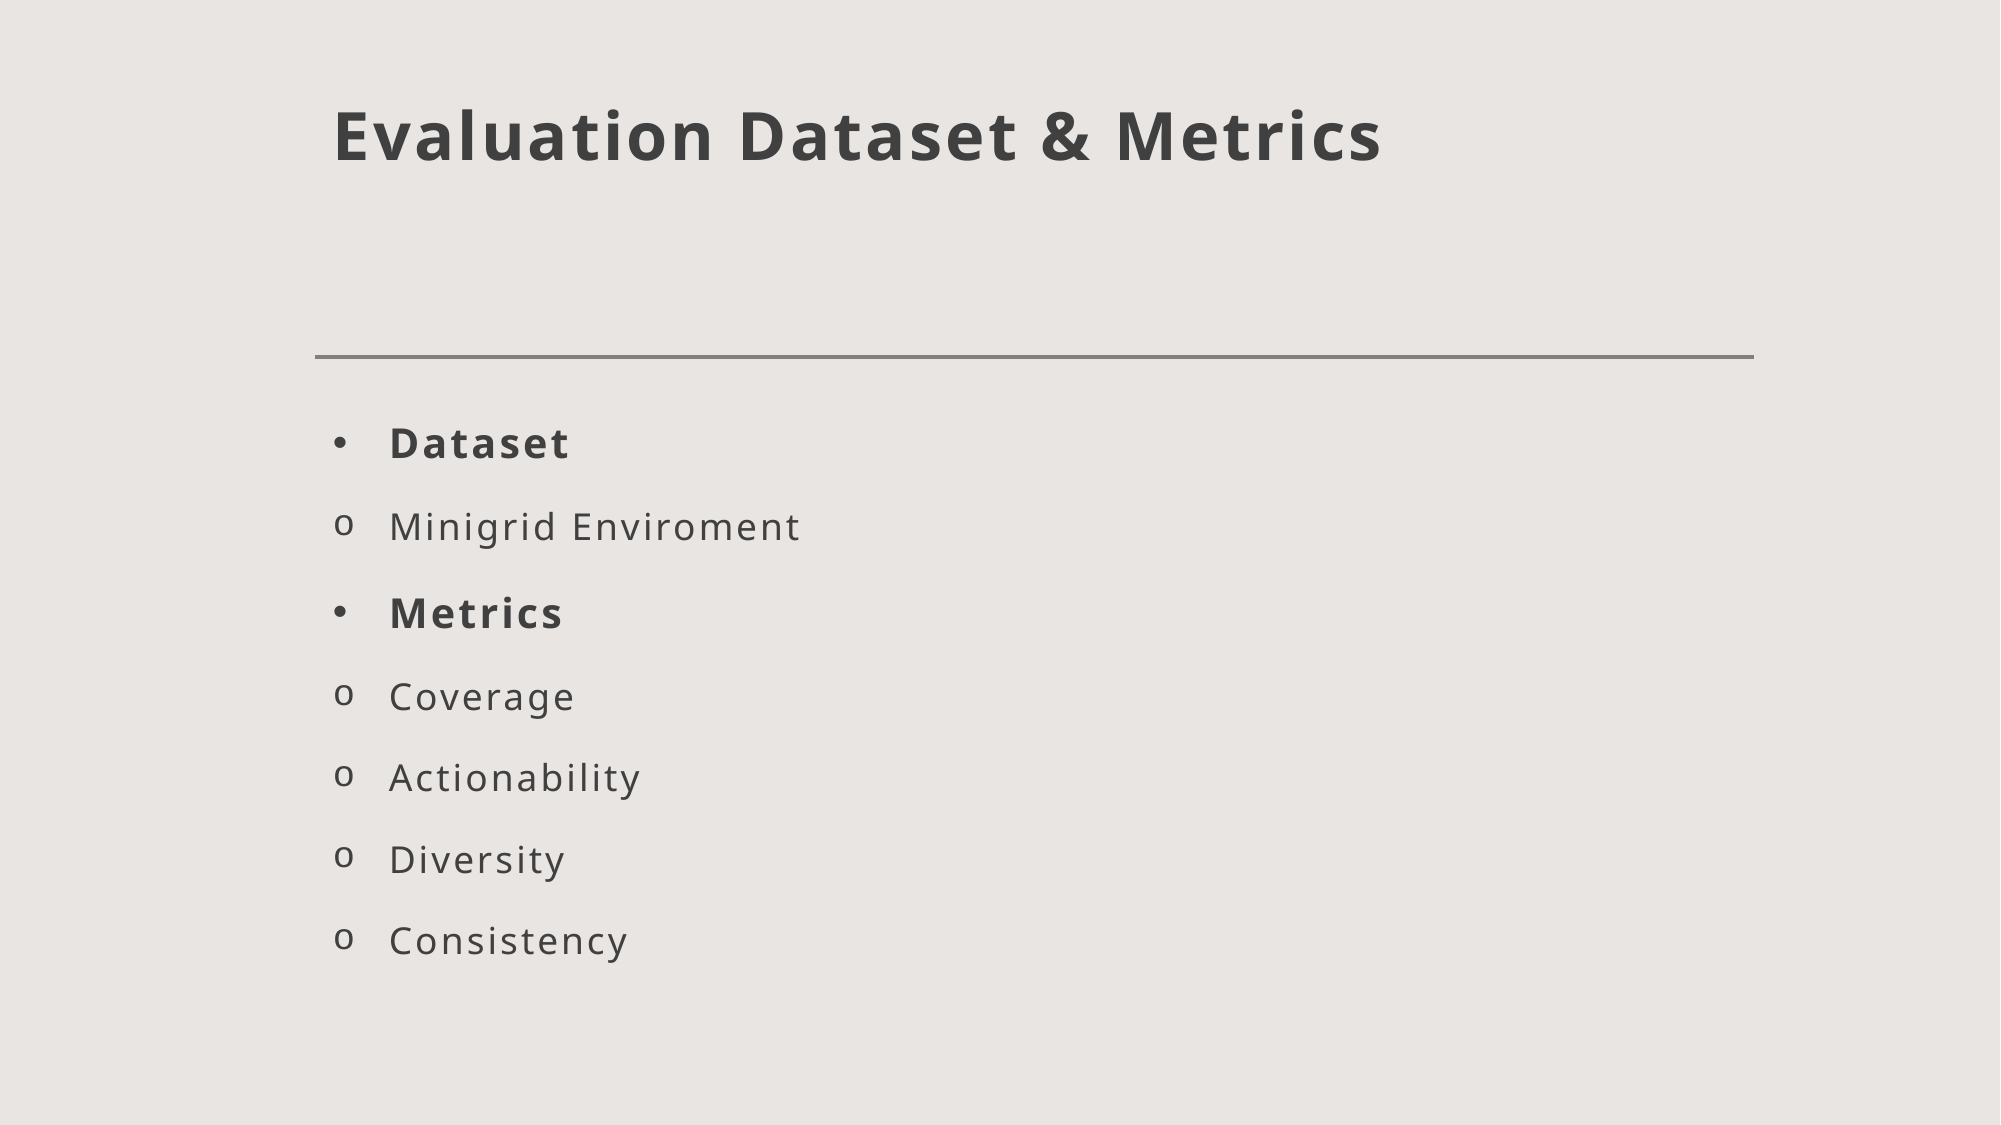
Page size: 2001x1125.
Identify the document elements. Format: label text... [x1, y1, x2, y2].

title Evaluation Dataset & Metrics [315, 72, 1754, 294]
list Dataset Minigrid Enviroment Metrics Coverage Actionability Diversity Consistency [315, 379, 1754, 979]
